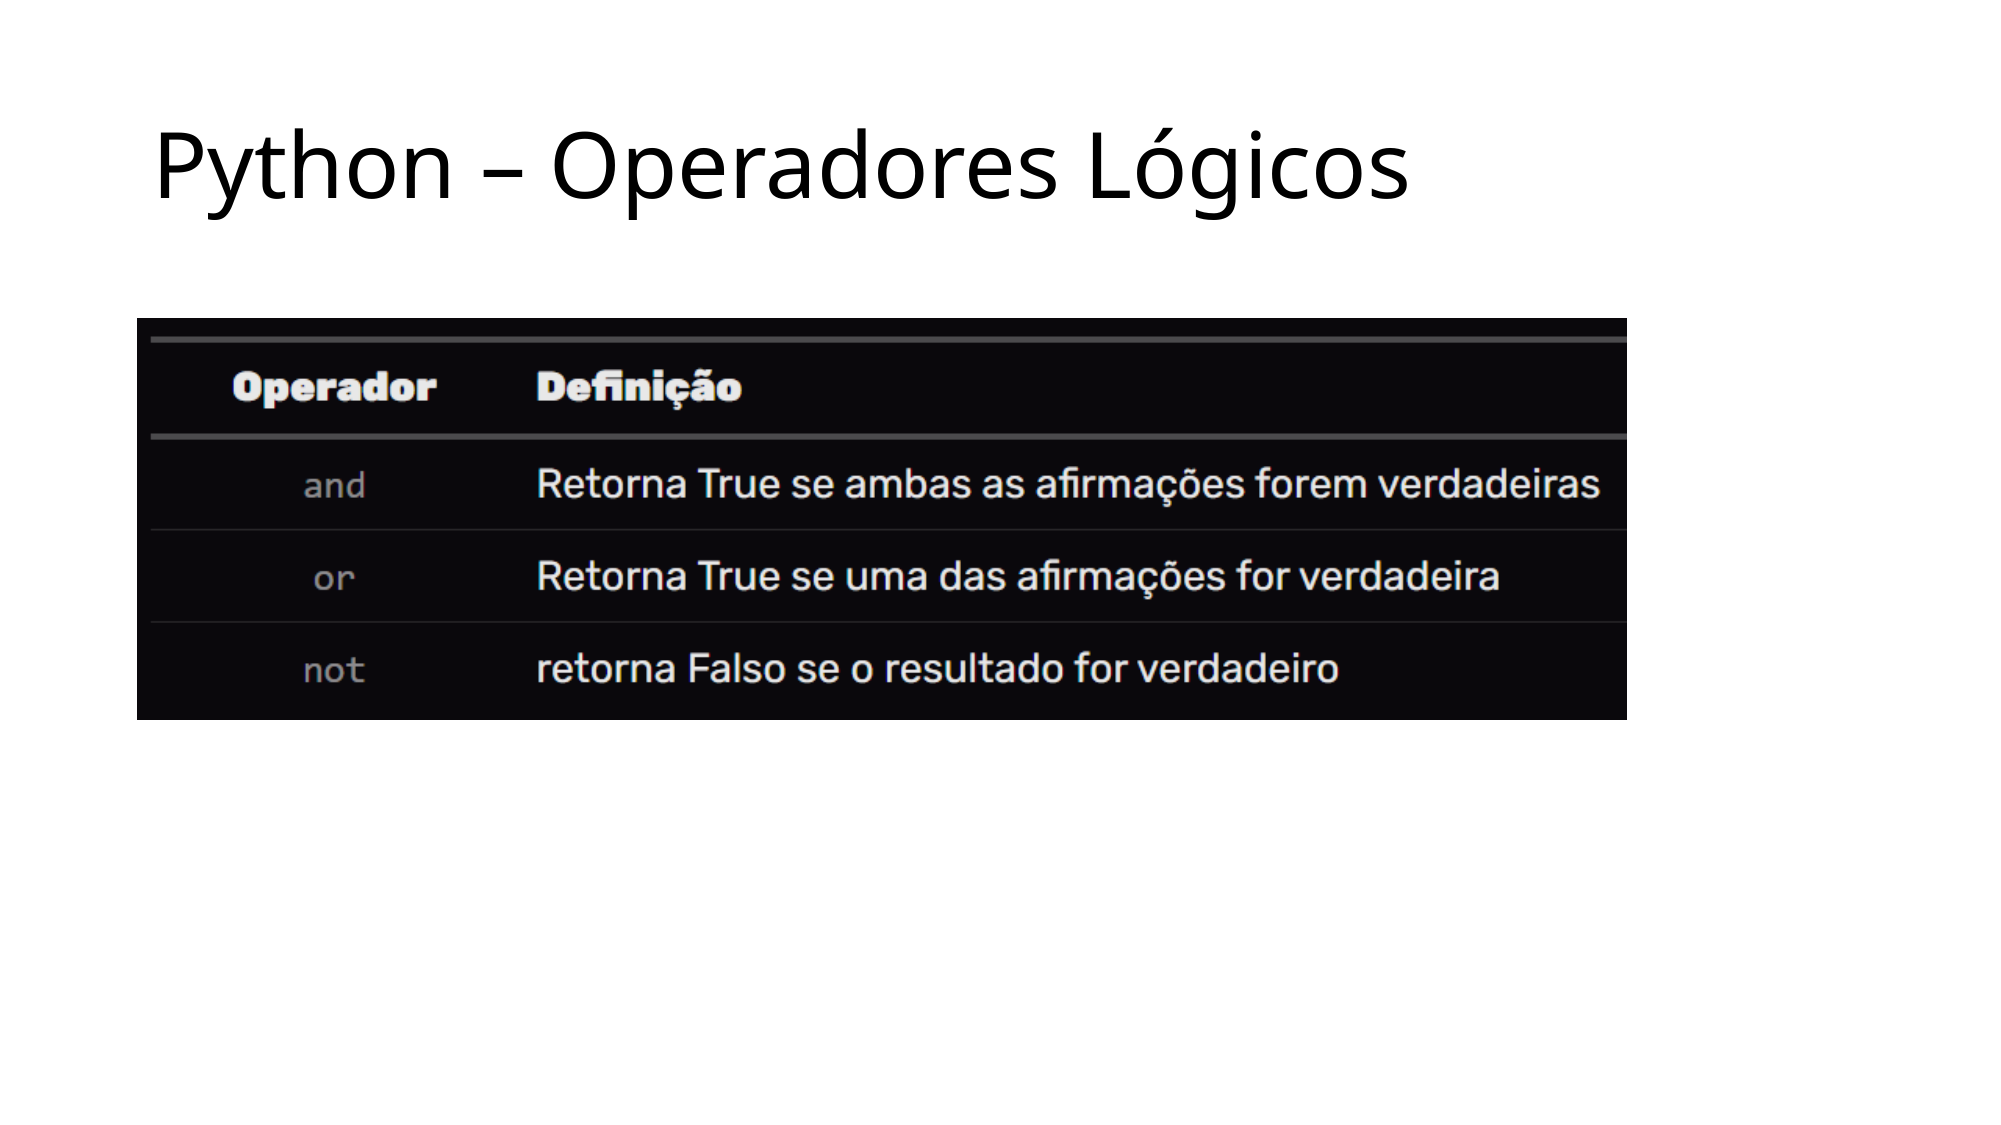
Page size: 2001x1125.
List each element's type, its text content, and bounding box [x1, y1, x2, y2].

picture [137, 318, 1627, 720]
title Python – Operadores Lógicos [137, 59, 1863, 278]
